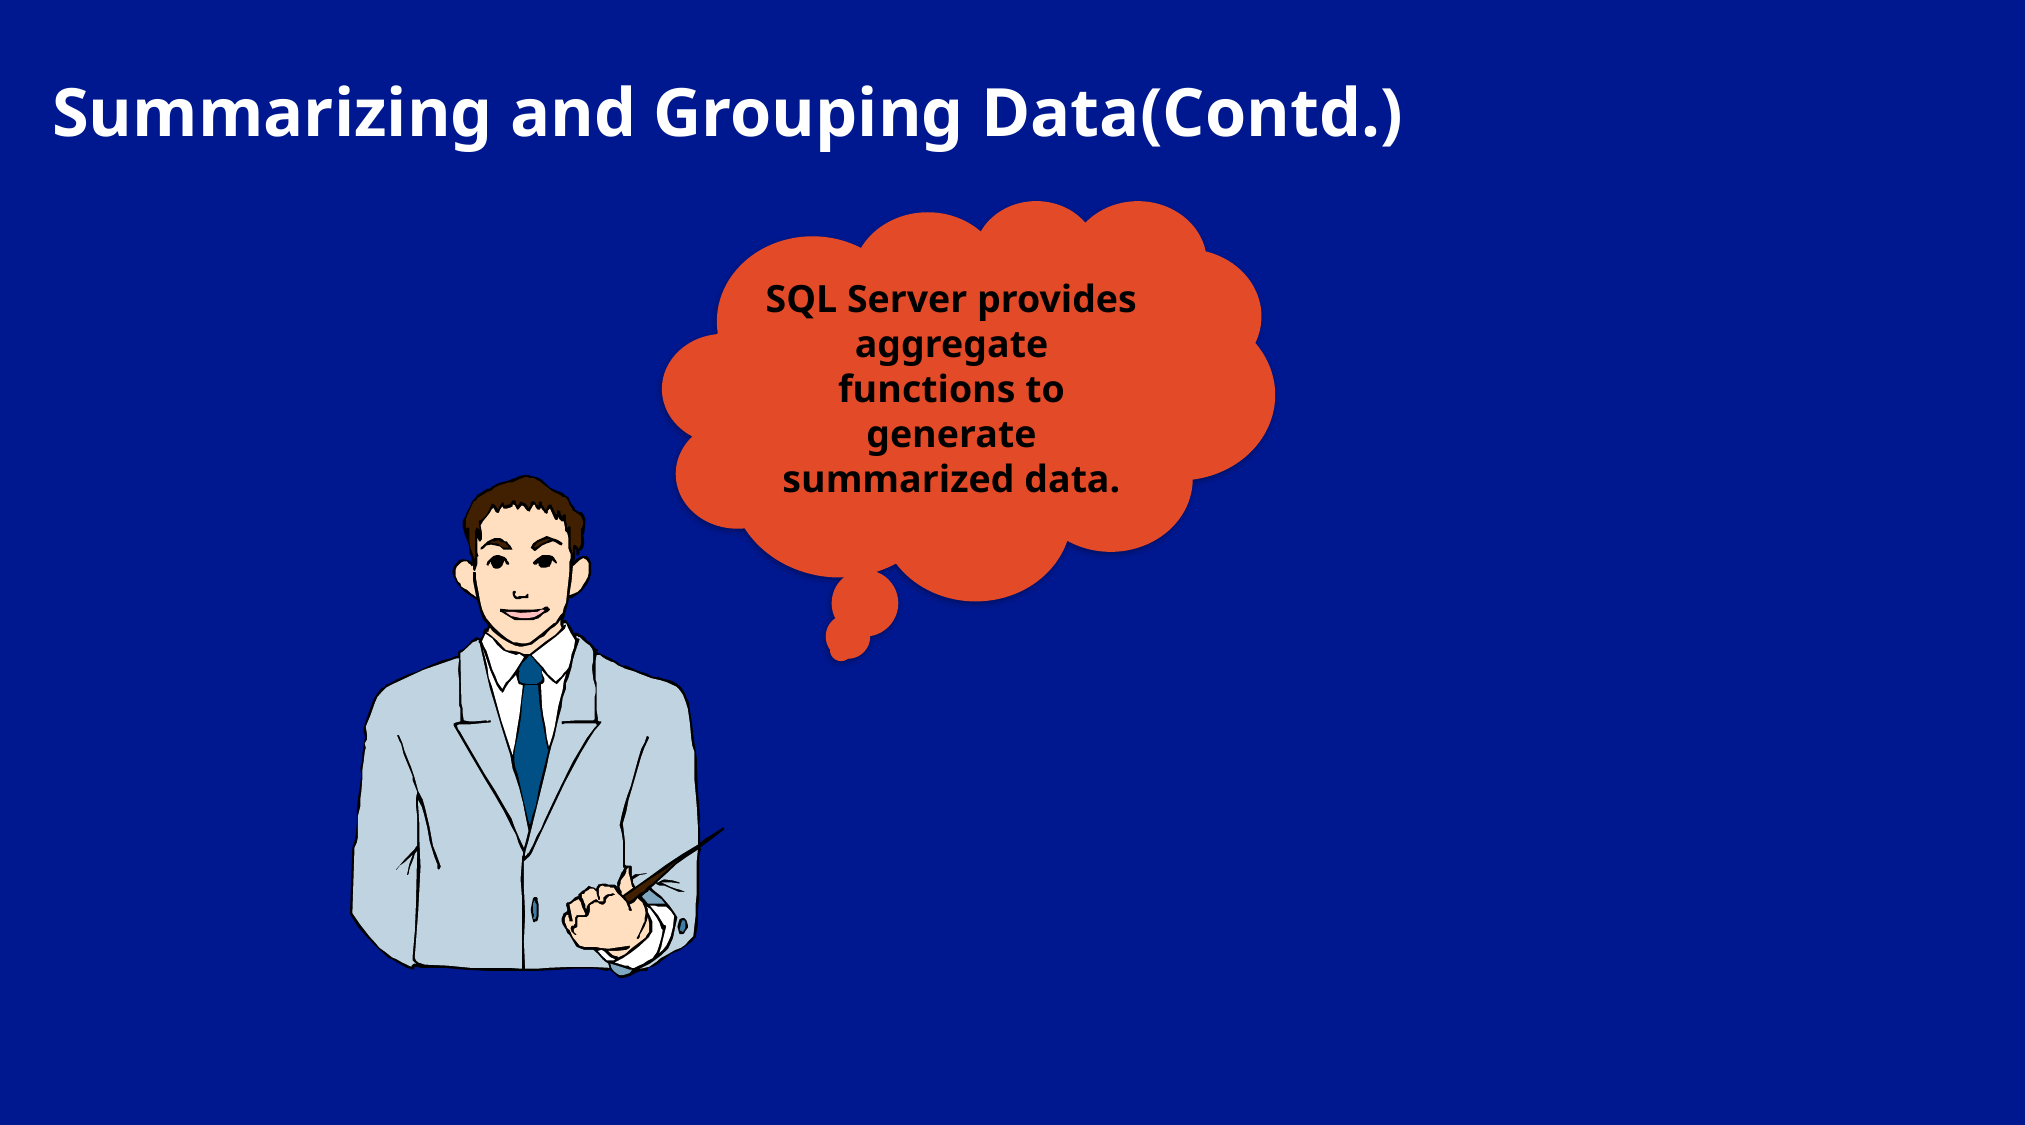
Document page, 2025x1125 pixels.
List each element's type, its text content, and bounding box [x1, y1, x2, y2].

picture [349, 474, 726, 979]
text_box SQL Server provides aggregate functions to generate summarized data. [661, 200, 1277, 662]
text_box Summarizing and Grouping Data(Contd.) [37, 62, 1475, 158]
